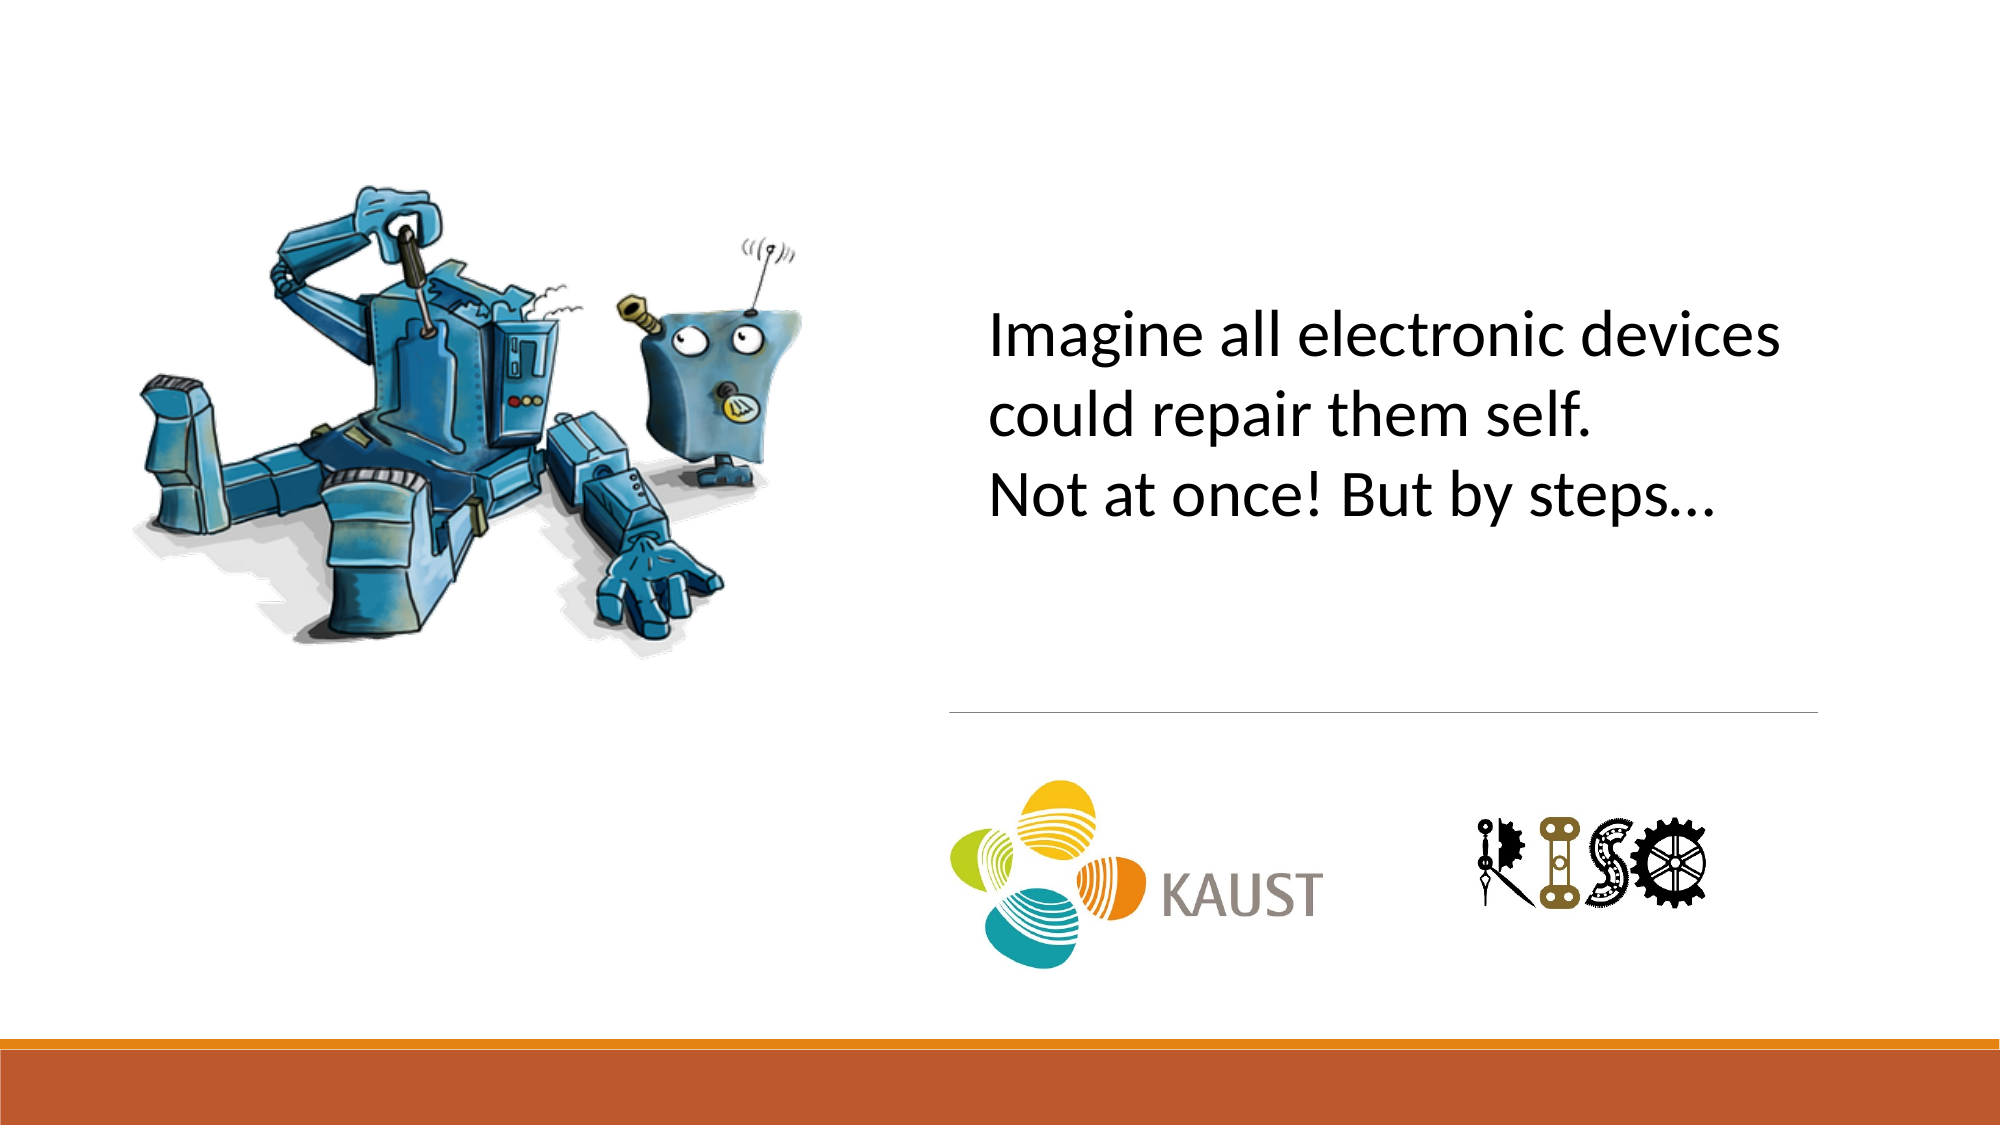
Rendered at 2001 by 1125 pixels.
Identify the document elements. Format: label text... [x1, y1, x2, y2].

picture [131, 144, 803, 678]
text_box [45, 53, 951, 973]
picture [1447, 730, 1731, 1015]
text_box Imagine all electronic devices could repair them self. Not at once! But by steps… [973, 282, 1816, 537]
picture [948, 730, 1327, 1015]
